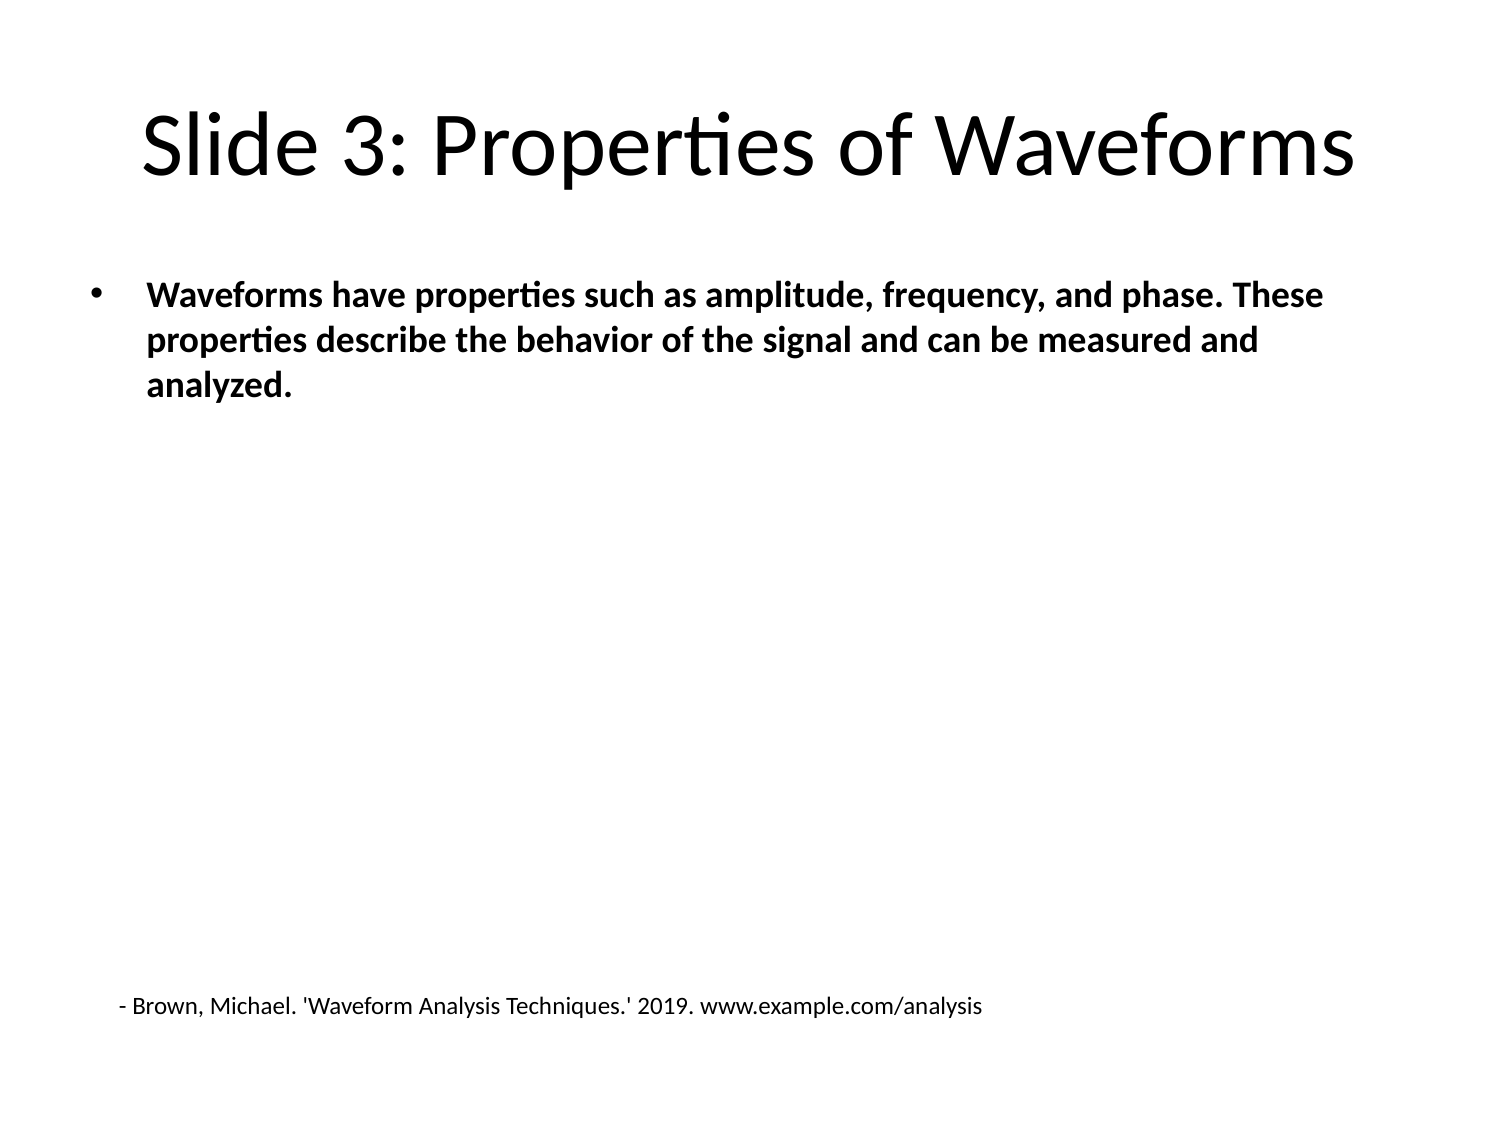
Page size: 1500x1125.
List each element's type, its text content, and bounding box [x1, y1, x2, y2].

text_box - Brown, Michael. 'Waveform Analysis Techniques.' 2019. www.example.com/analysis [104, 937, 1500, 1028]
list Waveforms have properties such as amplitude, frequency, and phase. These properties describe the behavior of the signal and can be measured and analyzed. [75, 262, 1425, 1005]
title Slide 3: Properties of Waveforms [75, 45, 1425, 233]
